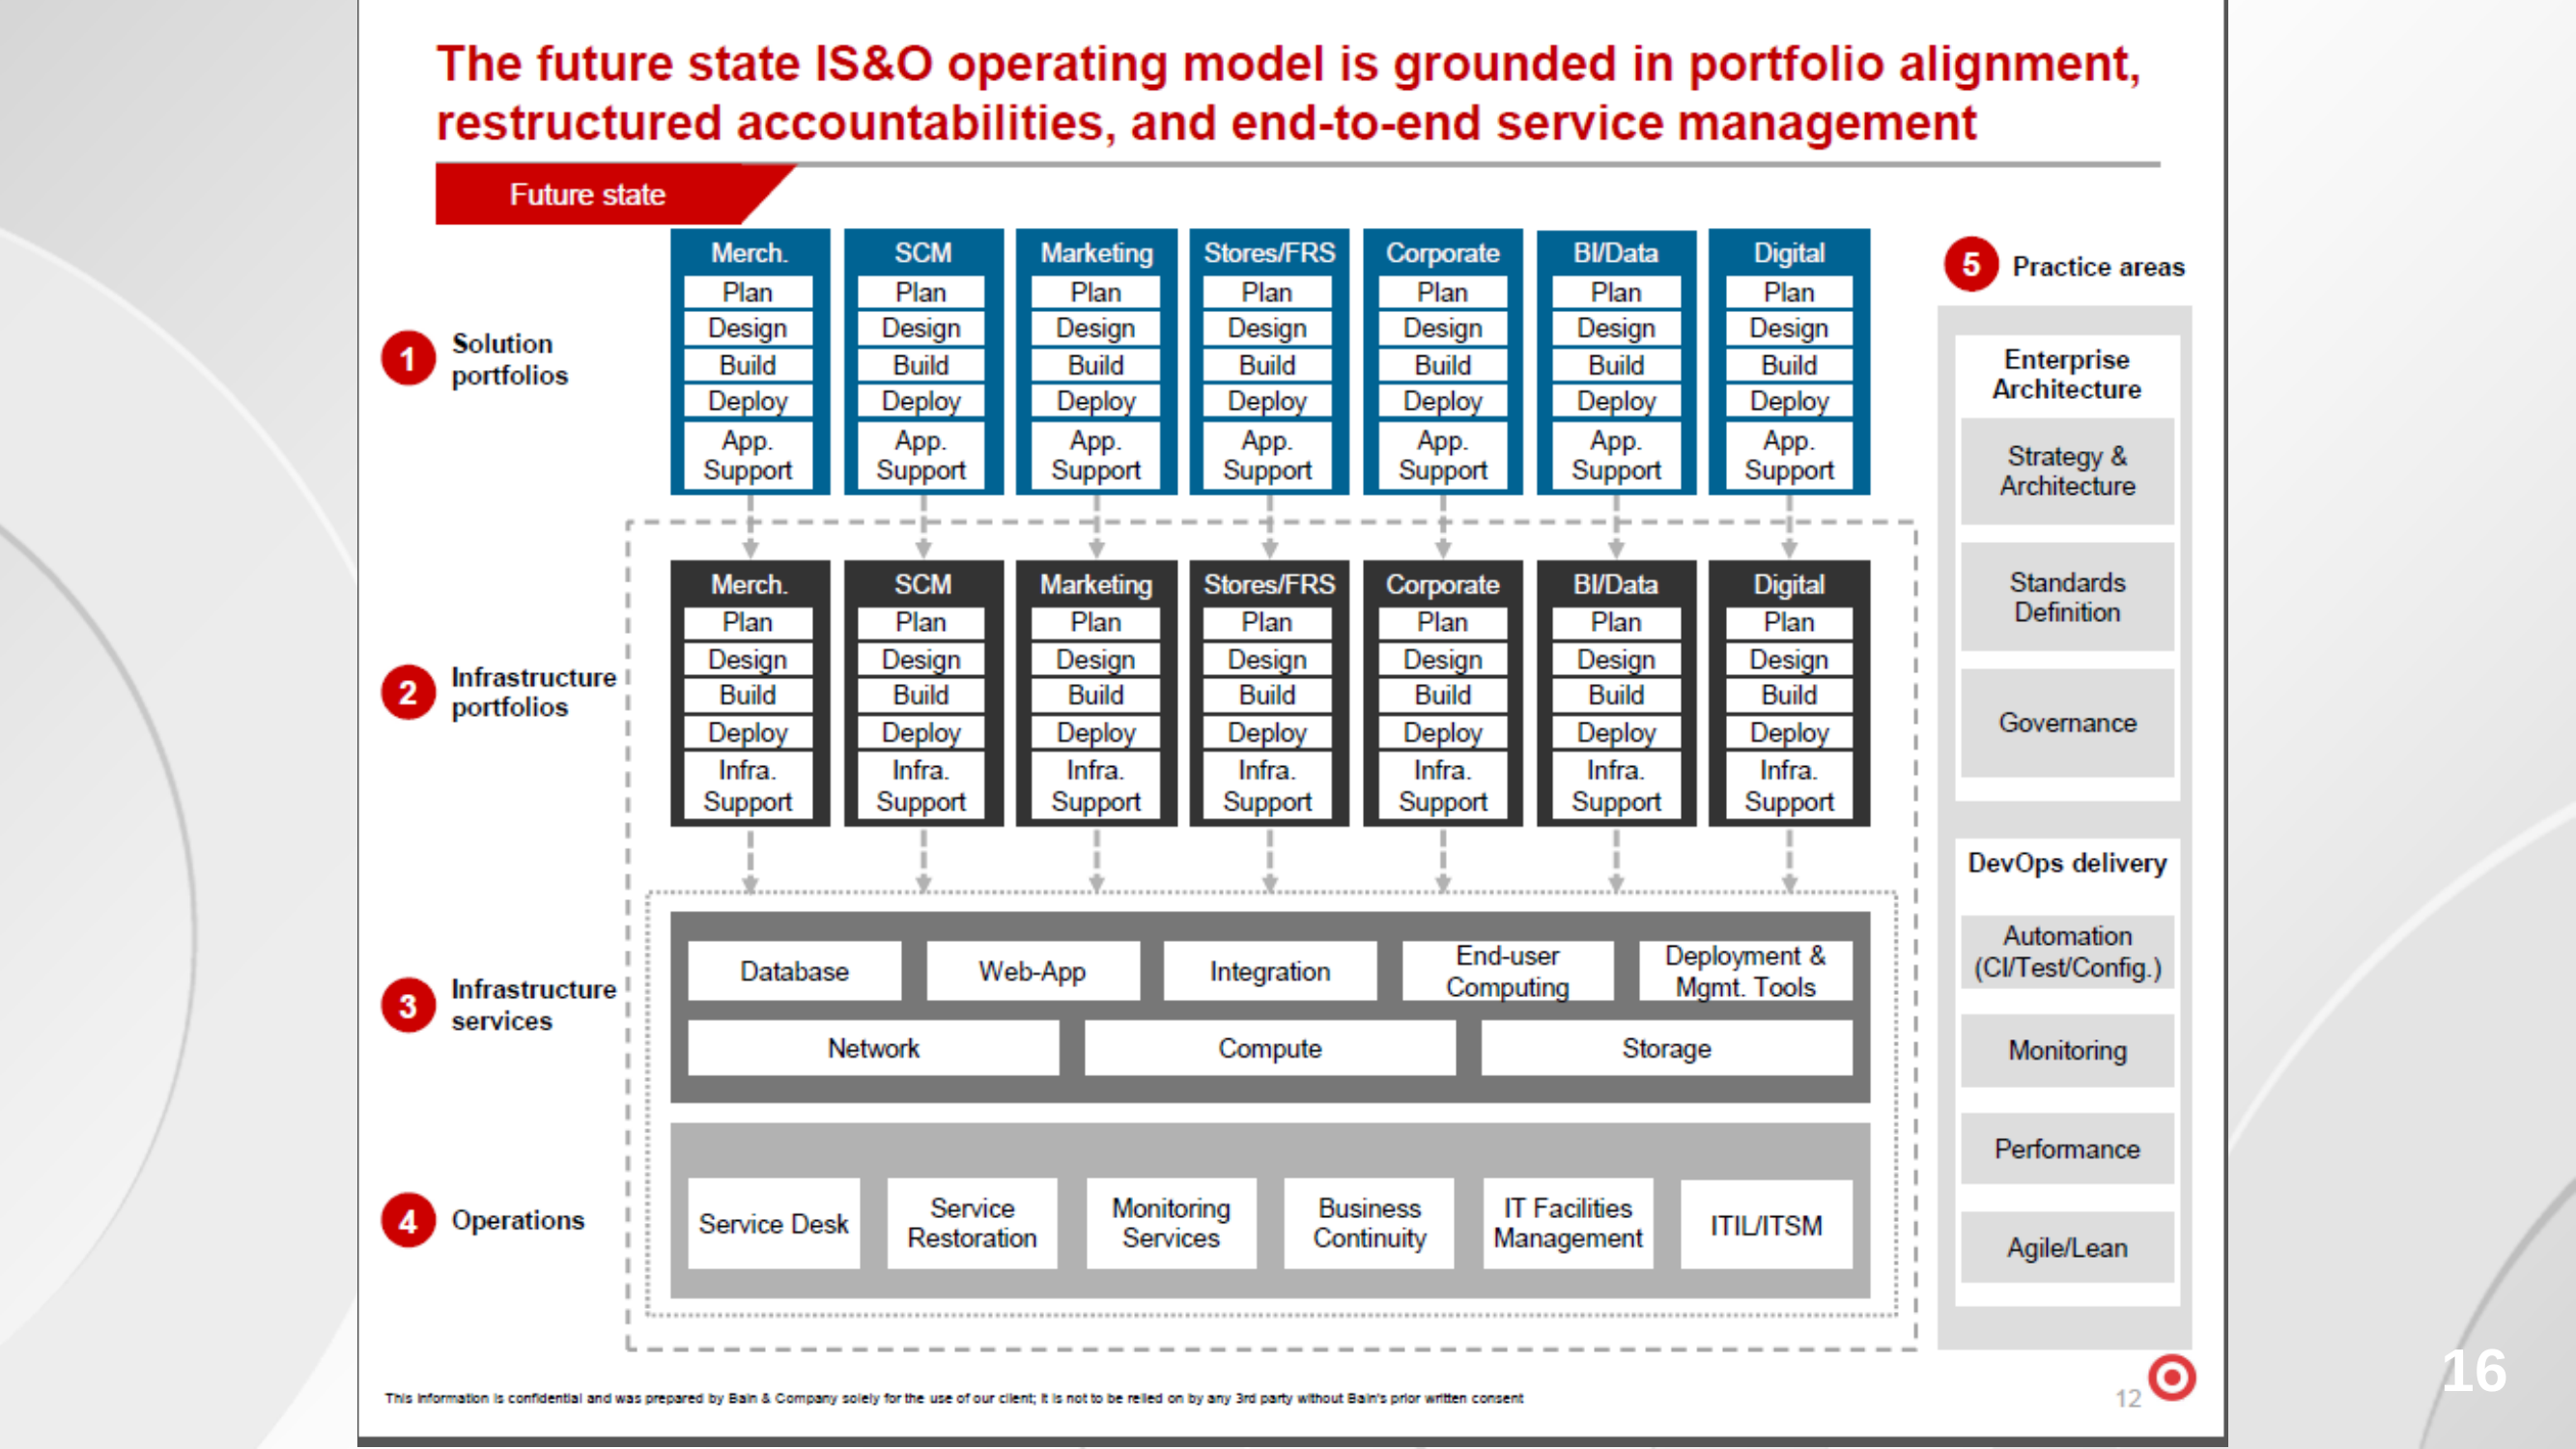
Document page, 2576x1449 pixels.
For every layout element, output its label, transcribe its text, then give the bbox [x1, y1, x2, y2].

slide_number 16 [2232, 1319, 2533, 1421]
picture [0, 0, 2576, 1449]
